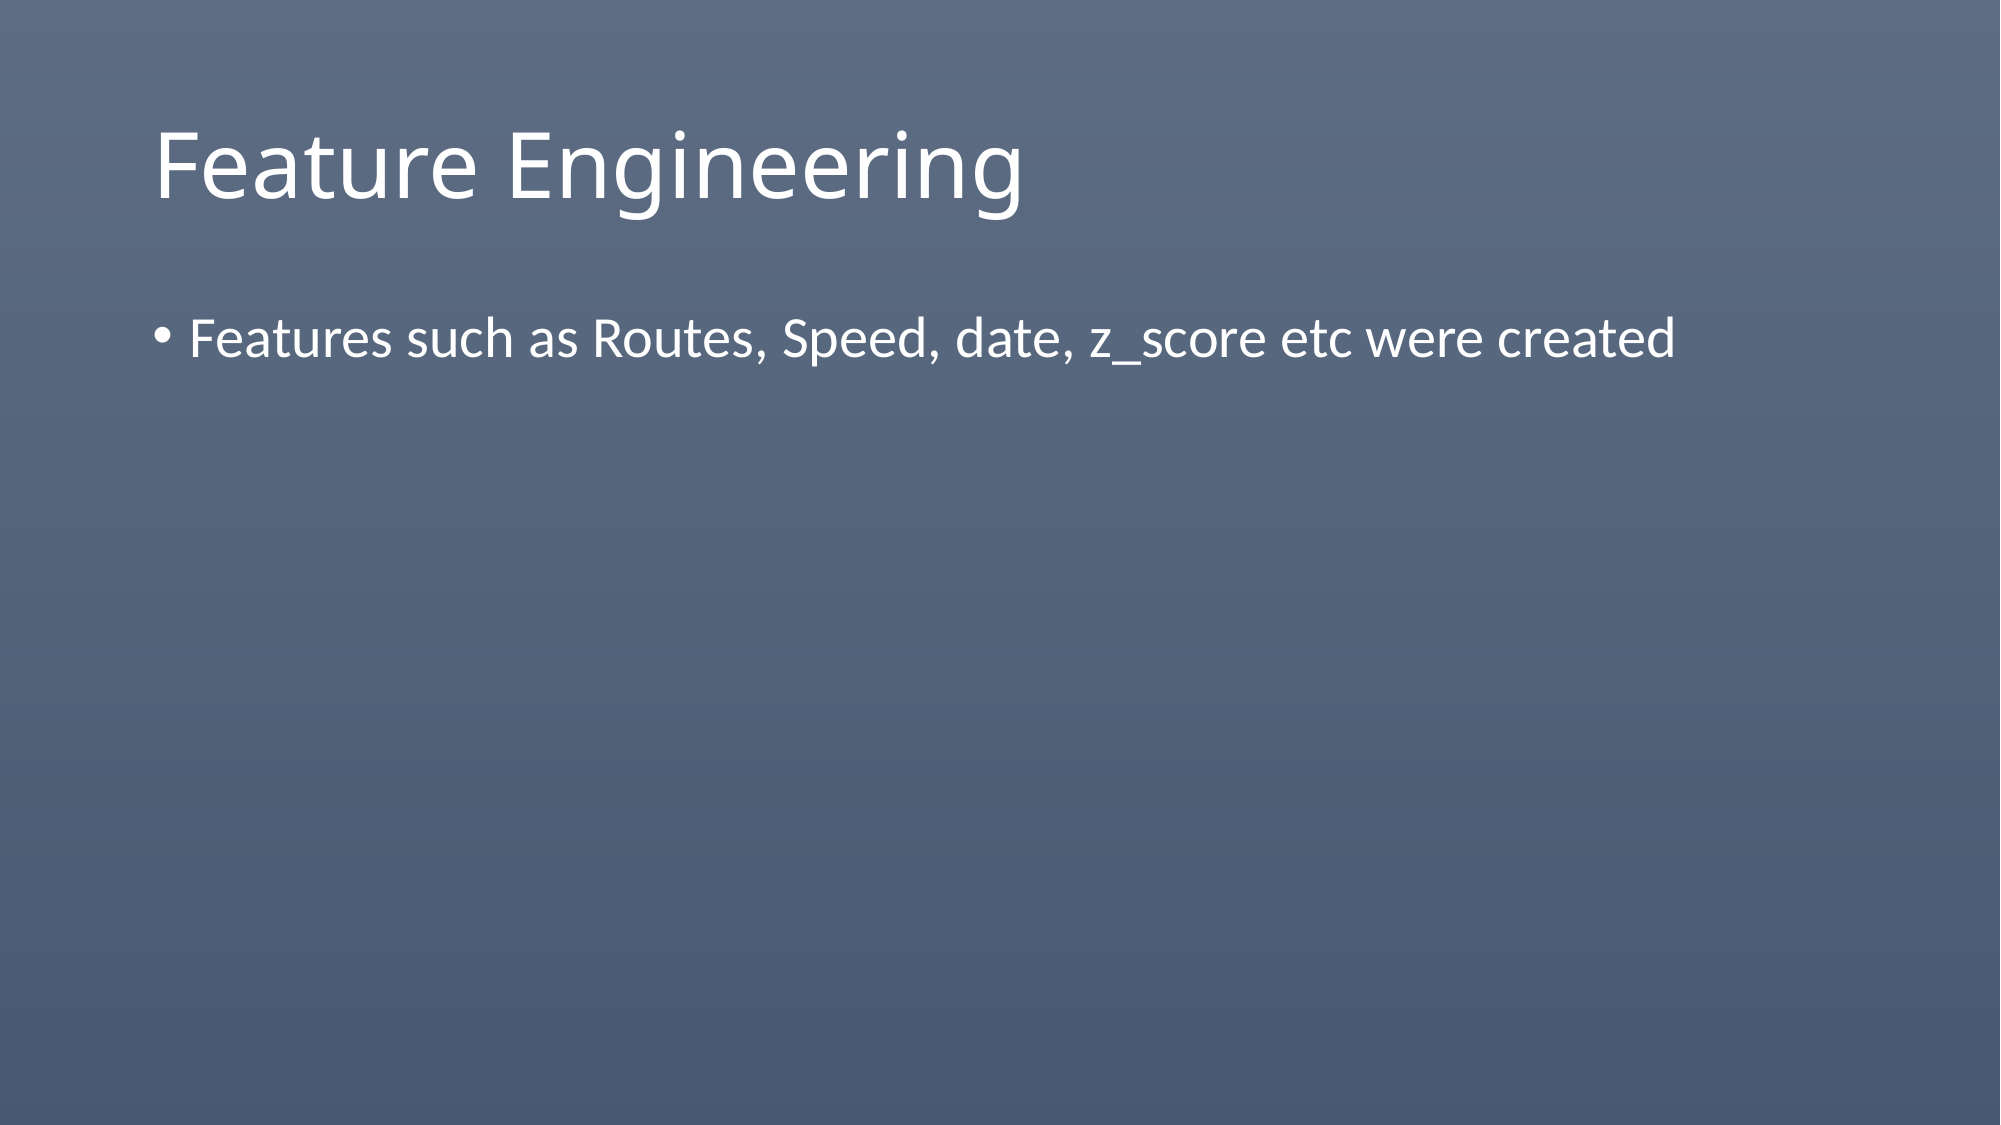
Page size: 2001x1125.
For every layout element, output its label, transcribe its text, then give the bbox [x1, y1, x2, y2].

list Features such as Routes, Speed, date, z_score etc were created [137, 299, 1863, 1014]
title Feature Engineering [137, 59, 1863, 278]
